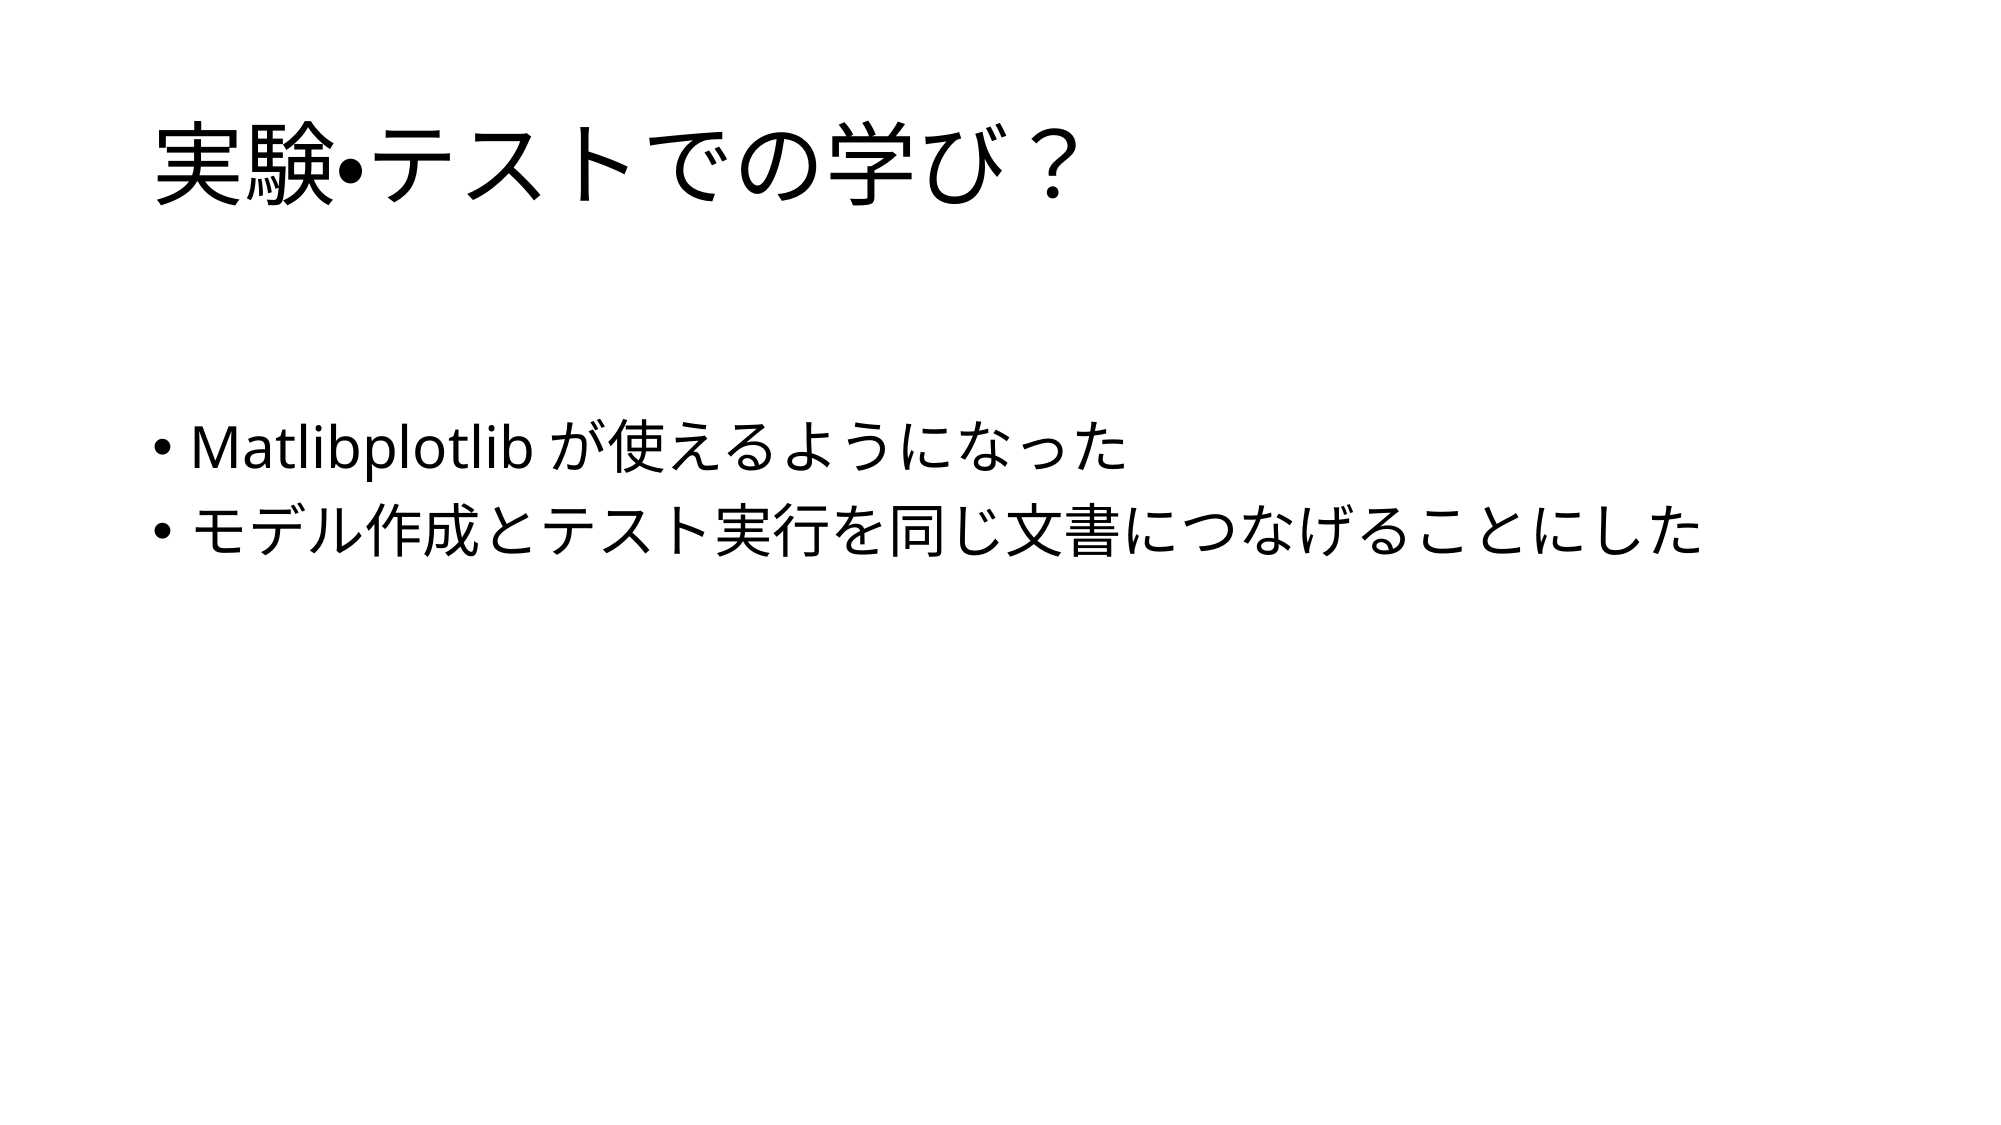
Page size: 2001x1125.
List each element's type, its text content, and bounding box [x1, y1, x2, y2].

title 実験・テストでの学び？ [137, 59, 1663, 278]
list Matlibplotlibが使えるようになった モデル作成とテスト実行を同じ文書につなげることにした [137, 411, 1863, 1000]
